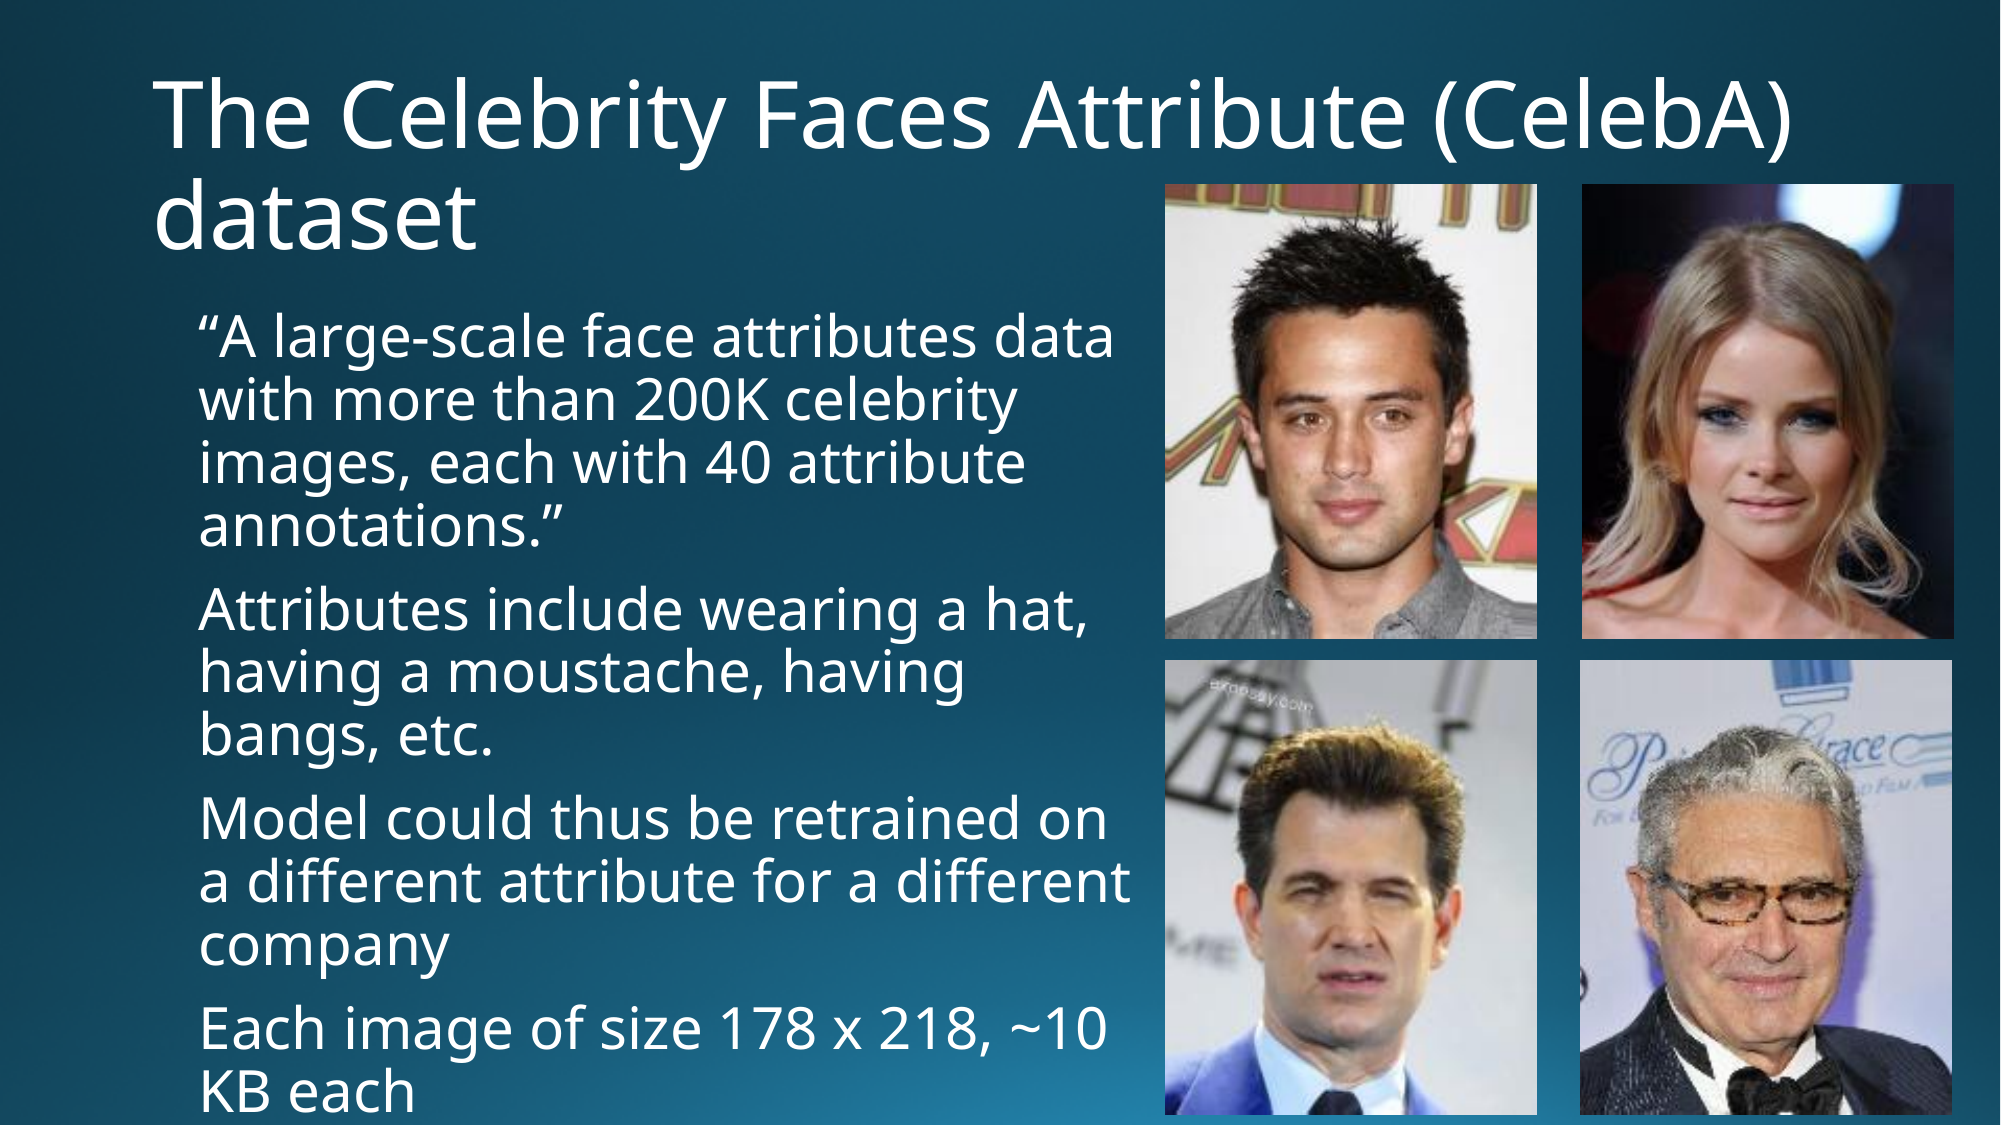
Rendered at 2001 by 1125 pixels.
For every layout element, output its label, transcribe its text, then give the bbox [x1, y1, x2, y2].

picture [0, 0, 2001, 1125]
list “A large-scale face attributes data with more than 200K celebrity images, each with 40 attribute annotations.” Attributes include wearing a hat, having a moustache, having bangs, etc. Model could thus be retrained on a different attribute for a different company Each image of size 178 x 218, ~10 KB each [183, 299, 1166, 1067]
title The Celebrity Faces Attribute (CelebA) dataset [137, 59, 1863, 278]
